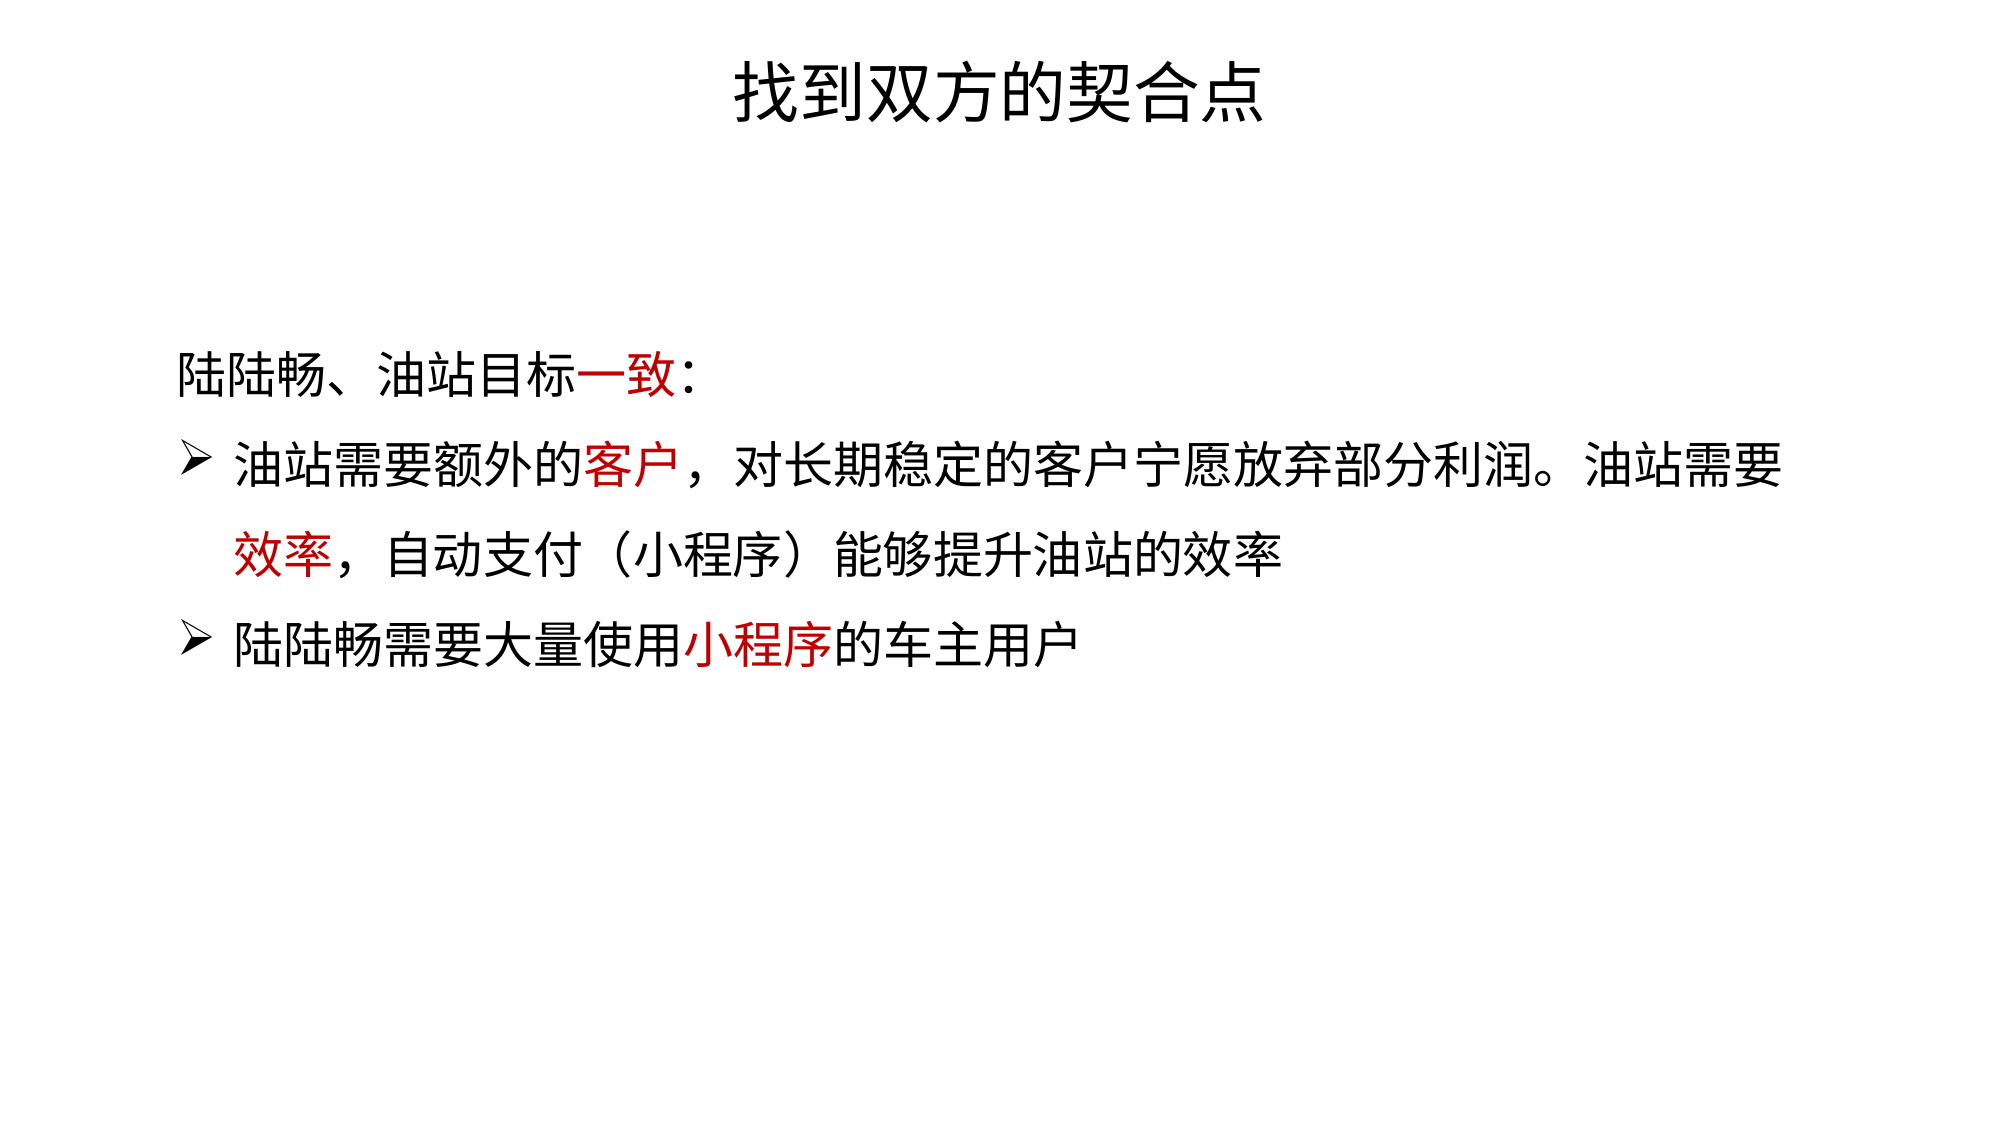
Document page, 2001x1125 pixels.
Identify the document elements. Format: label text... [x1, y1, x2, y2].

list 找到双方的契合点 [92, 52, 1908, 142]
text_box 陆陆畅、油站目标一致： 油站需要额外的客户，对长期稳定的客户宁愿放弃部分利润。油站需要效率，自动支付（小程序）能够提升油站的效率 陆陆畅需要大量使用小程序的车主用户 [162, 306, 1838, 682]
